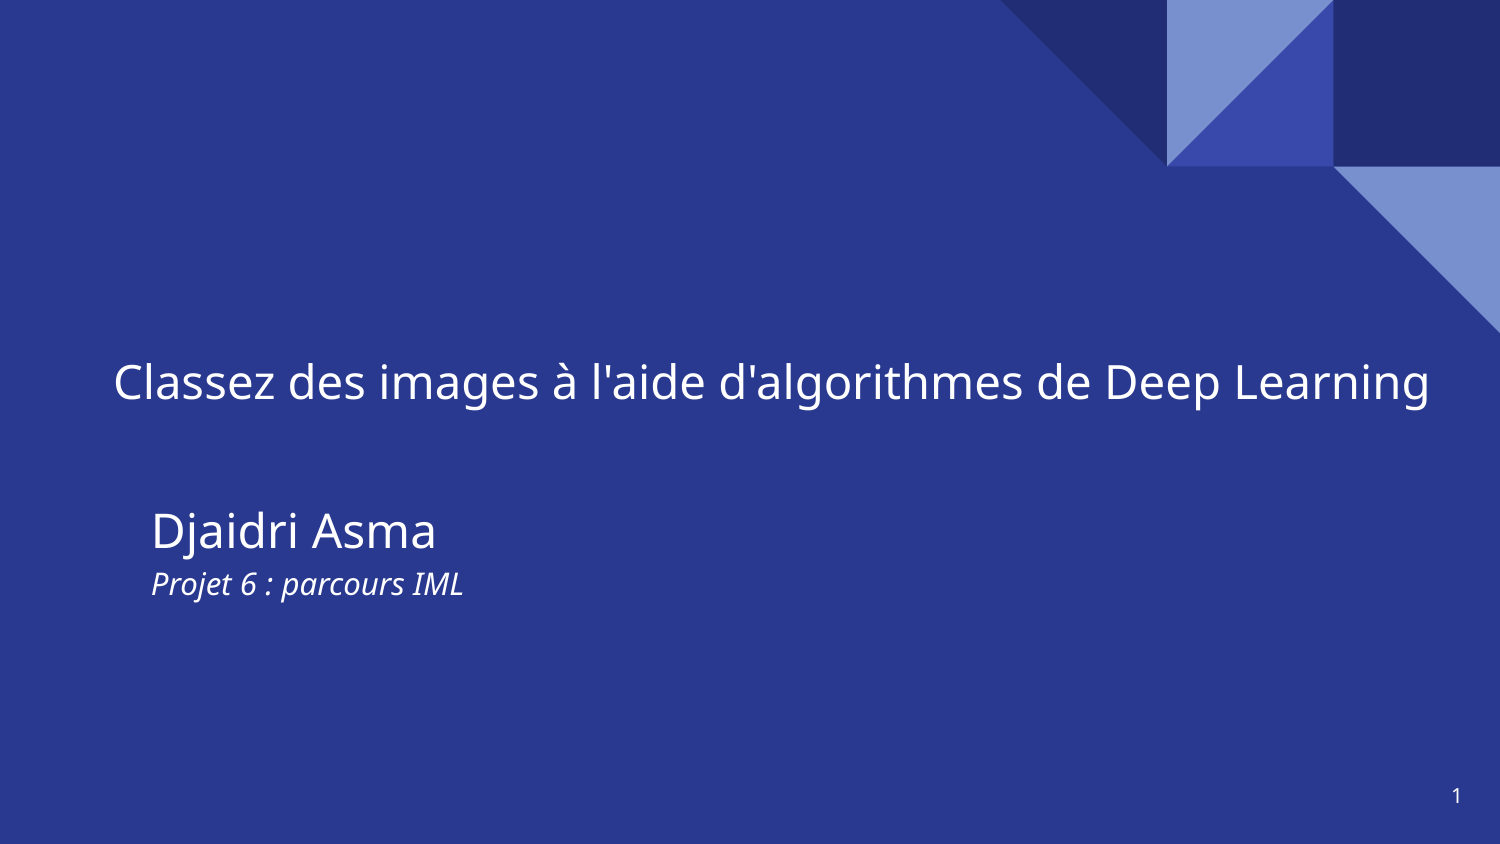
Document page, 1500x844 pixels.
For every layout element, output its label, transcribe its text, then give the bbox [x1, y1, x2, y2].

slide_number ‹#› [1387, 762, 1478, 828]
subtitle Djaidri Asma Projet 6 : parcours IML [135, 481, 1485, 678]
title Classez des images à l'aide d'algorithmes de Deep Learning [98, 291, 1447, 429]
